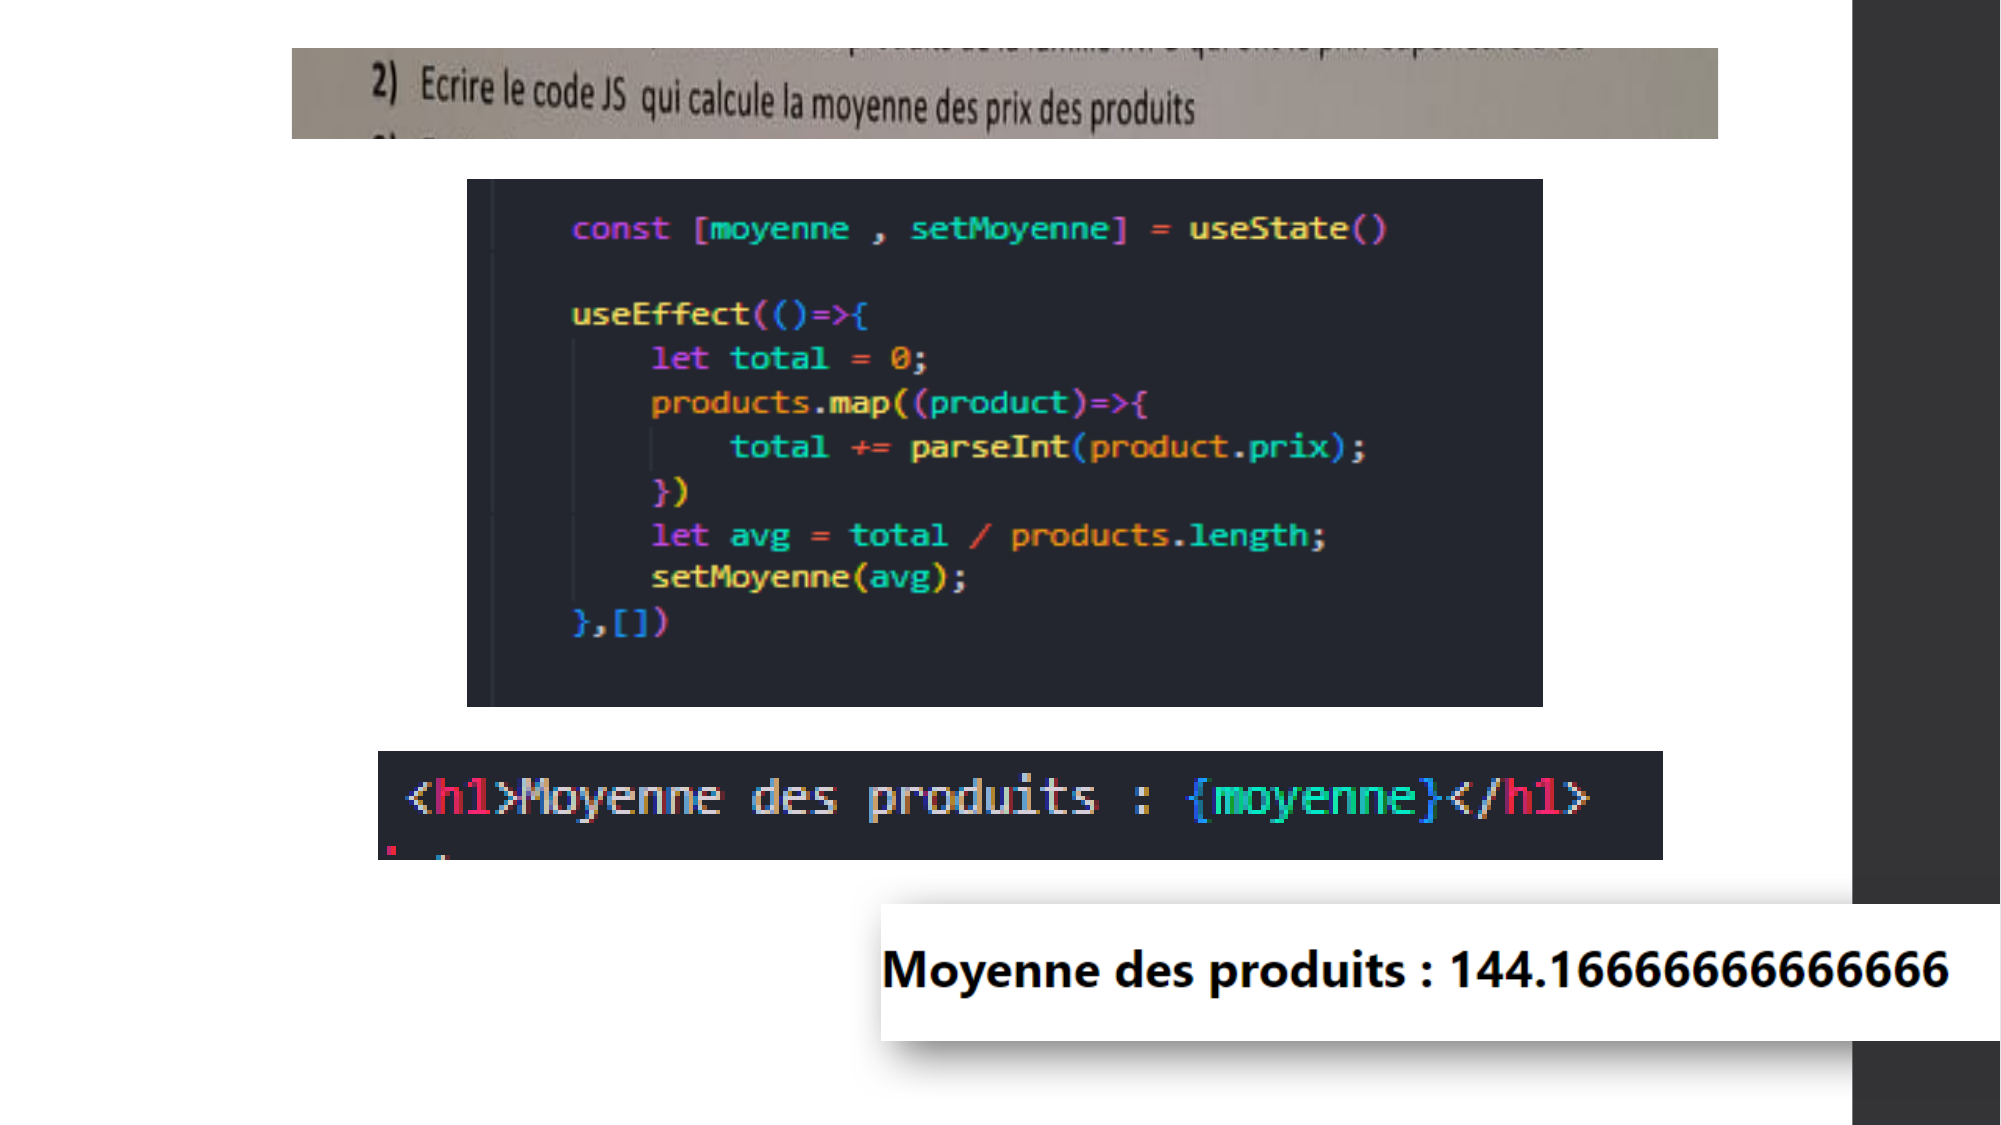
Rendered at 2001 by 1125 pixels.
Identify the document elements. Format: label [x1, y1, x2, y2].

picture [291, 47, 1719, 139]
picture [880, 903, 2000, 1041]
picture [378, 751, 1663, 860]
picture [467, 179, 1543, 707]
